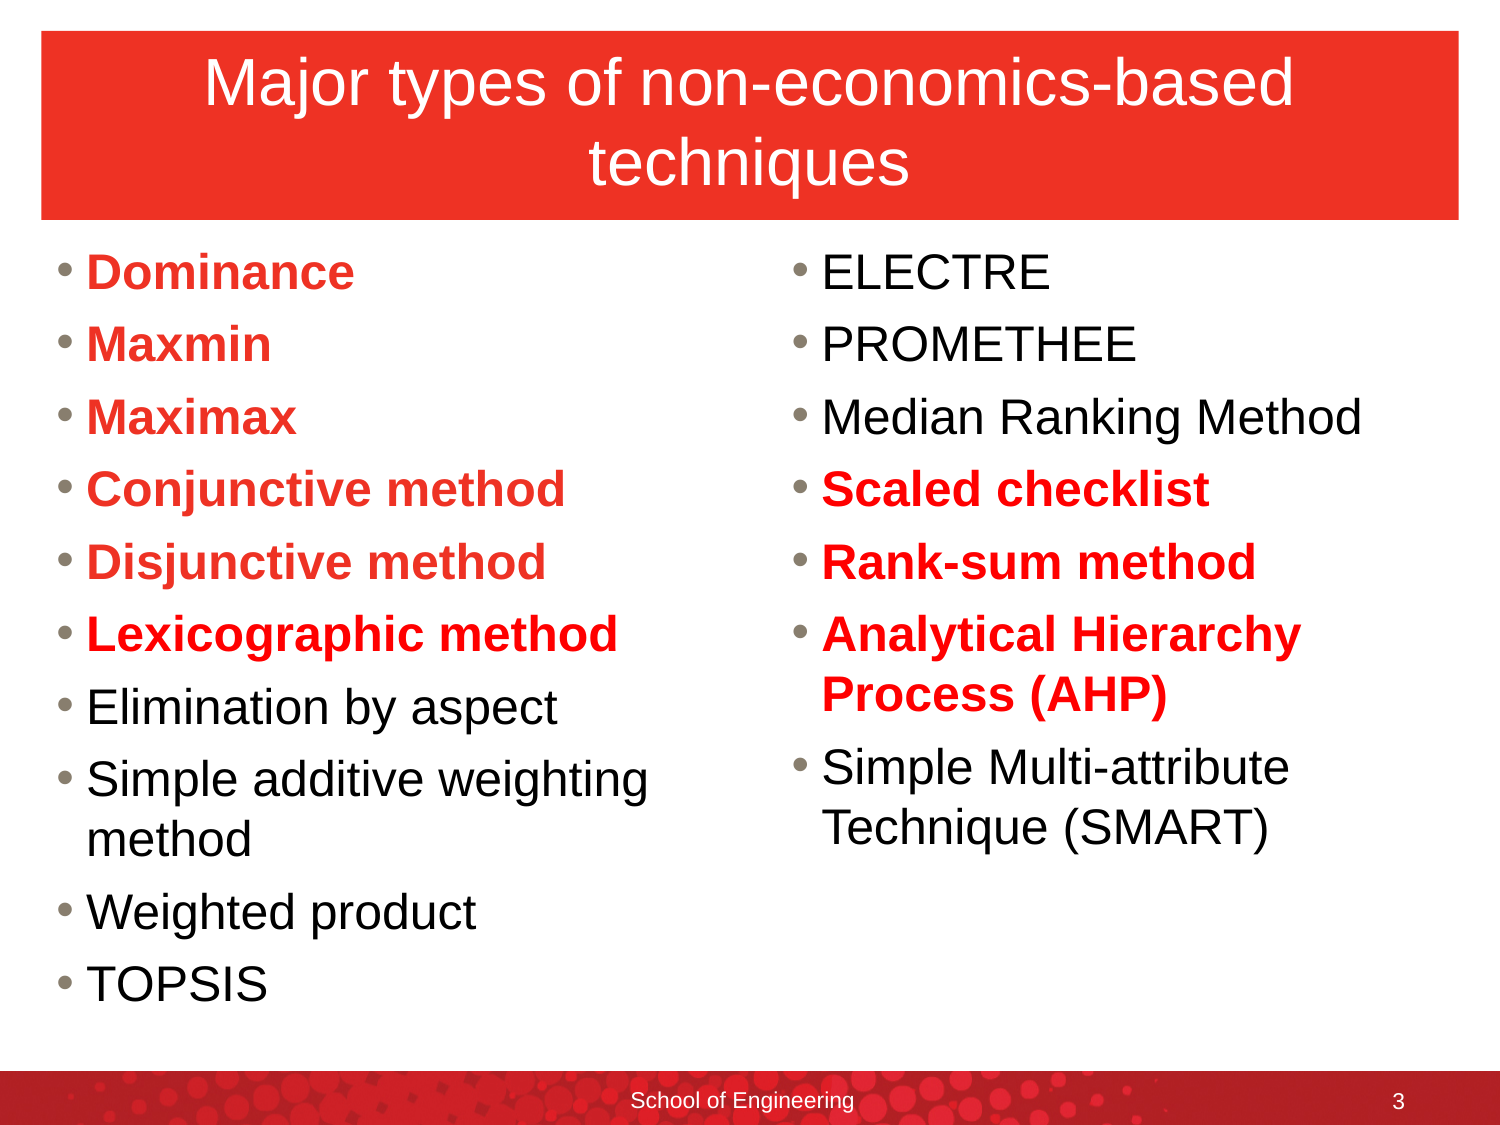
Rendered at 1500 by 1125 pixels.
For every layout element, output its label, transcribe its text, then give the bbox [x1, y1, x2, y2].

footer School of Engineering [428, 1078, 1058, 1115]
list Dominance Maxmin Maximax Conjunctive method Disjunctive method Lexicographic method Elimination by aspect Simple additive weighting method Weighted product Topsis [41, 231, 750, 1059]
picture [0, 1071, 1500, 1125]
title Major types of non-economics-based techniques [41, 30, 1459, 220]
slide_number 3 [1069, 1078, 1421, 1115]
text_box Electre PROMETHEE Median Ranking Method Scaled checklist Rank-sum method Analytical Hierarchy Process (AHP) Simple Multi-attribute Technique (SMART) [776, 231, 1486, 1059]
